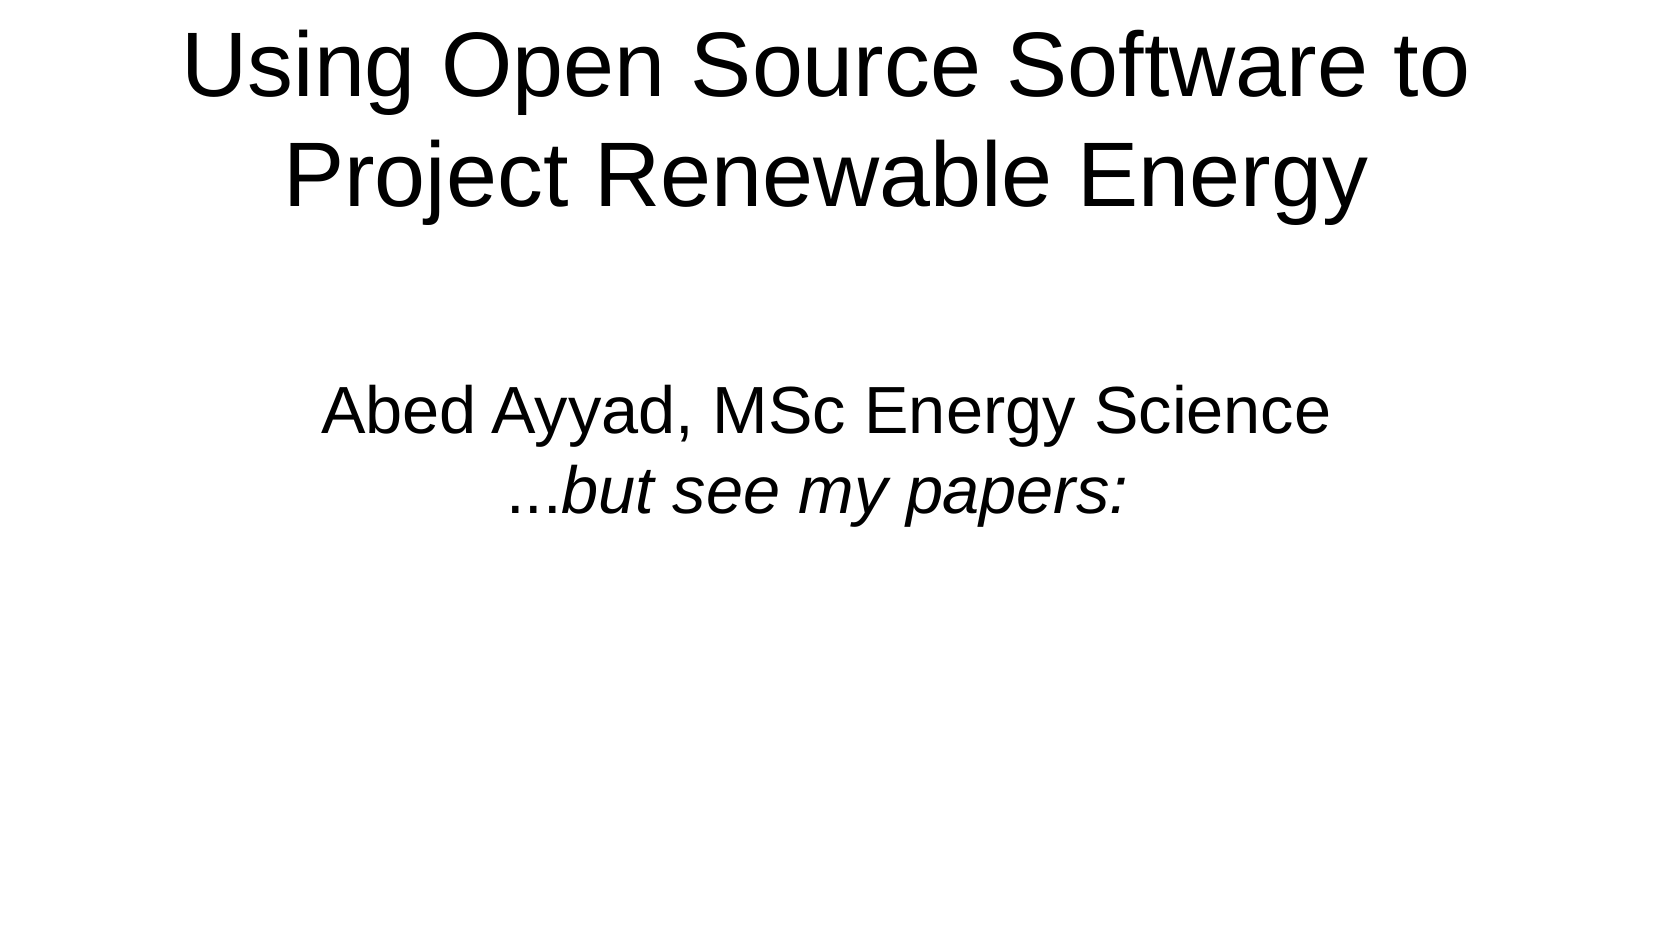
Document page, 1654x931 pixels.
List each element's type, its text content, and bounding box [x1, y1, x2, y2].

subtitle Abed Ayyad, MSc Energy Science ...but see my papers: [82, 217, 1571, 757]
title Using Open Source Software to Project Renewable Energy [82, 12, 1571, 217]
